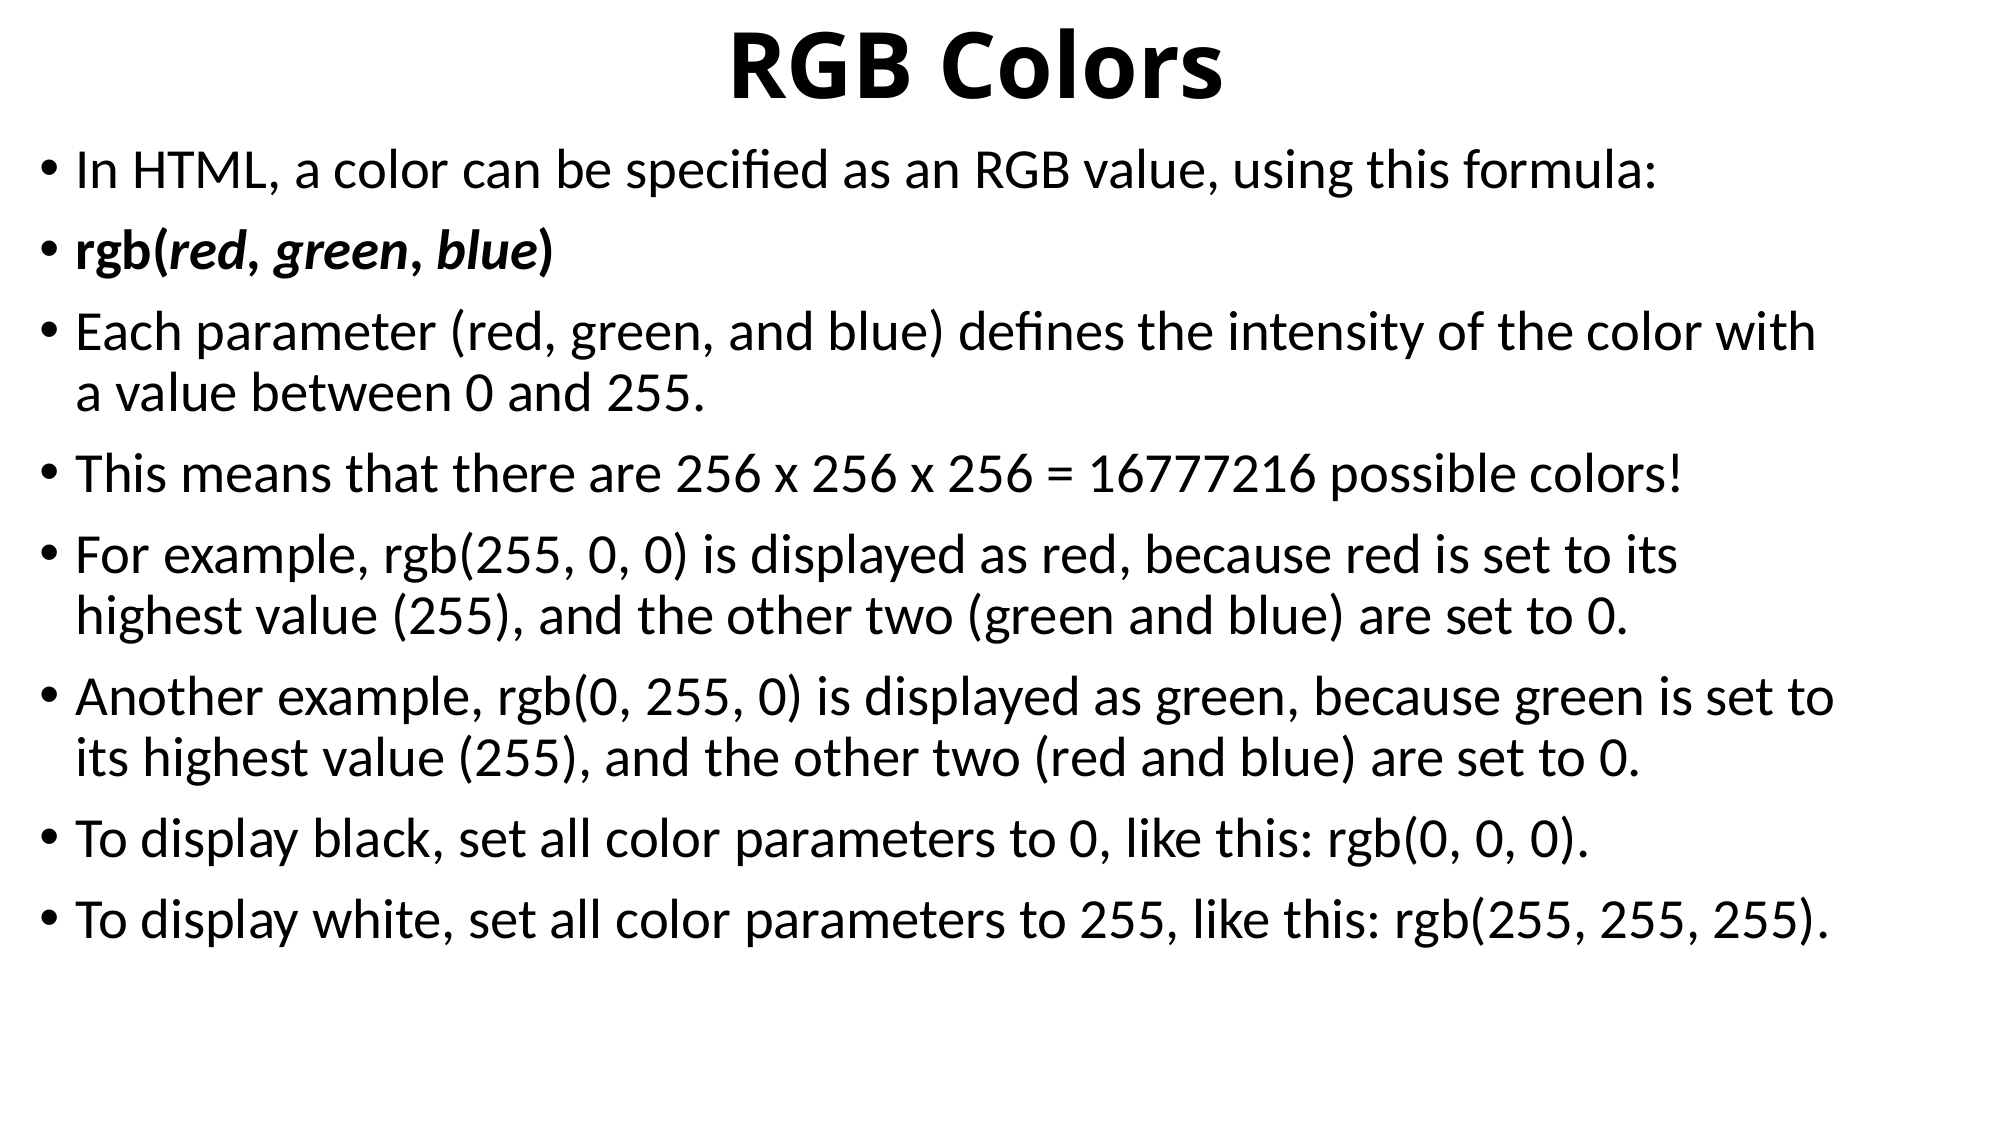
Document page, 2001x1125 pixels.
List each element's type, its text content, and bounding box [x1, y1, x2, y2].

list In HTML, a color can be specified as an RGB value, using this formula: rgb(red, green, blue) Each parameter (red, green, and blue) defines the intensity of the color with a value between 0 and 255. This means that there are 256 x 256 x 256 = 16777216 possible colors! For example, rgb(255, 0, 0) is displayed as red, because red is set to its highest value (255), and the other two (green and blue) are set to 0. Another example, rgb(0, 255, 0) is displayed as green, because green is set to its highest value (255), and the other two (red and blue) are set to 0. To display black, set all color parameters to 0, like this: rgb(0, 0, 0). To display white, set all color parameters to 255, like this: rgb(255, 255, 255). [24, 131, 1863, 1014]
title RGB Colors [711, 0, 2000, 178]
